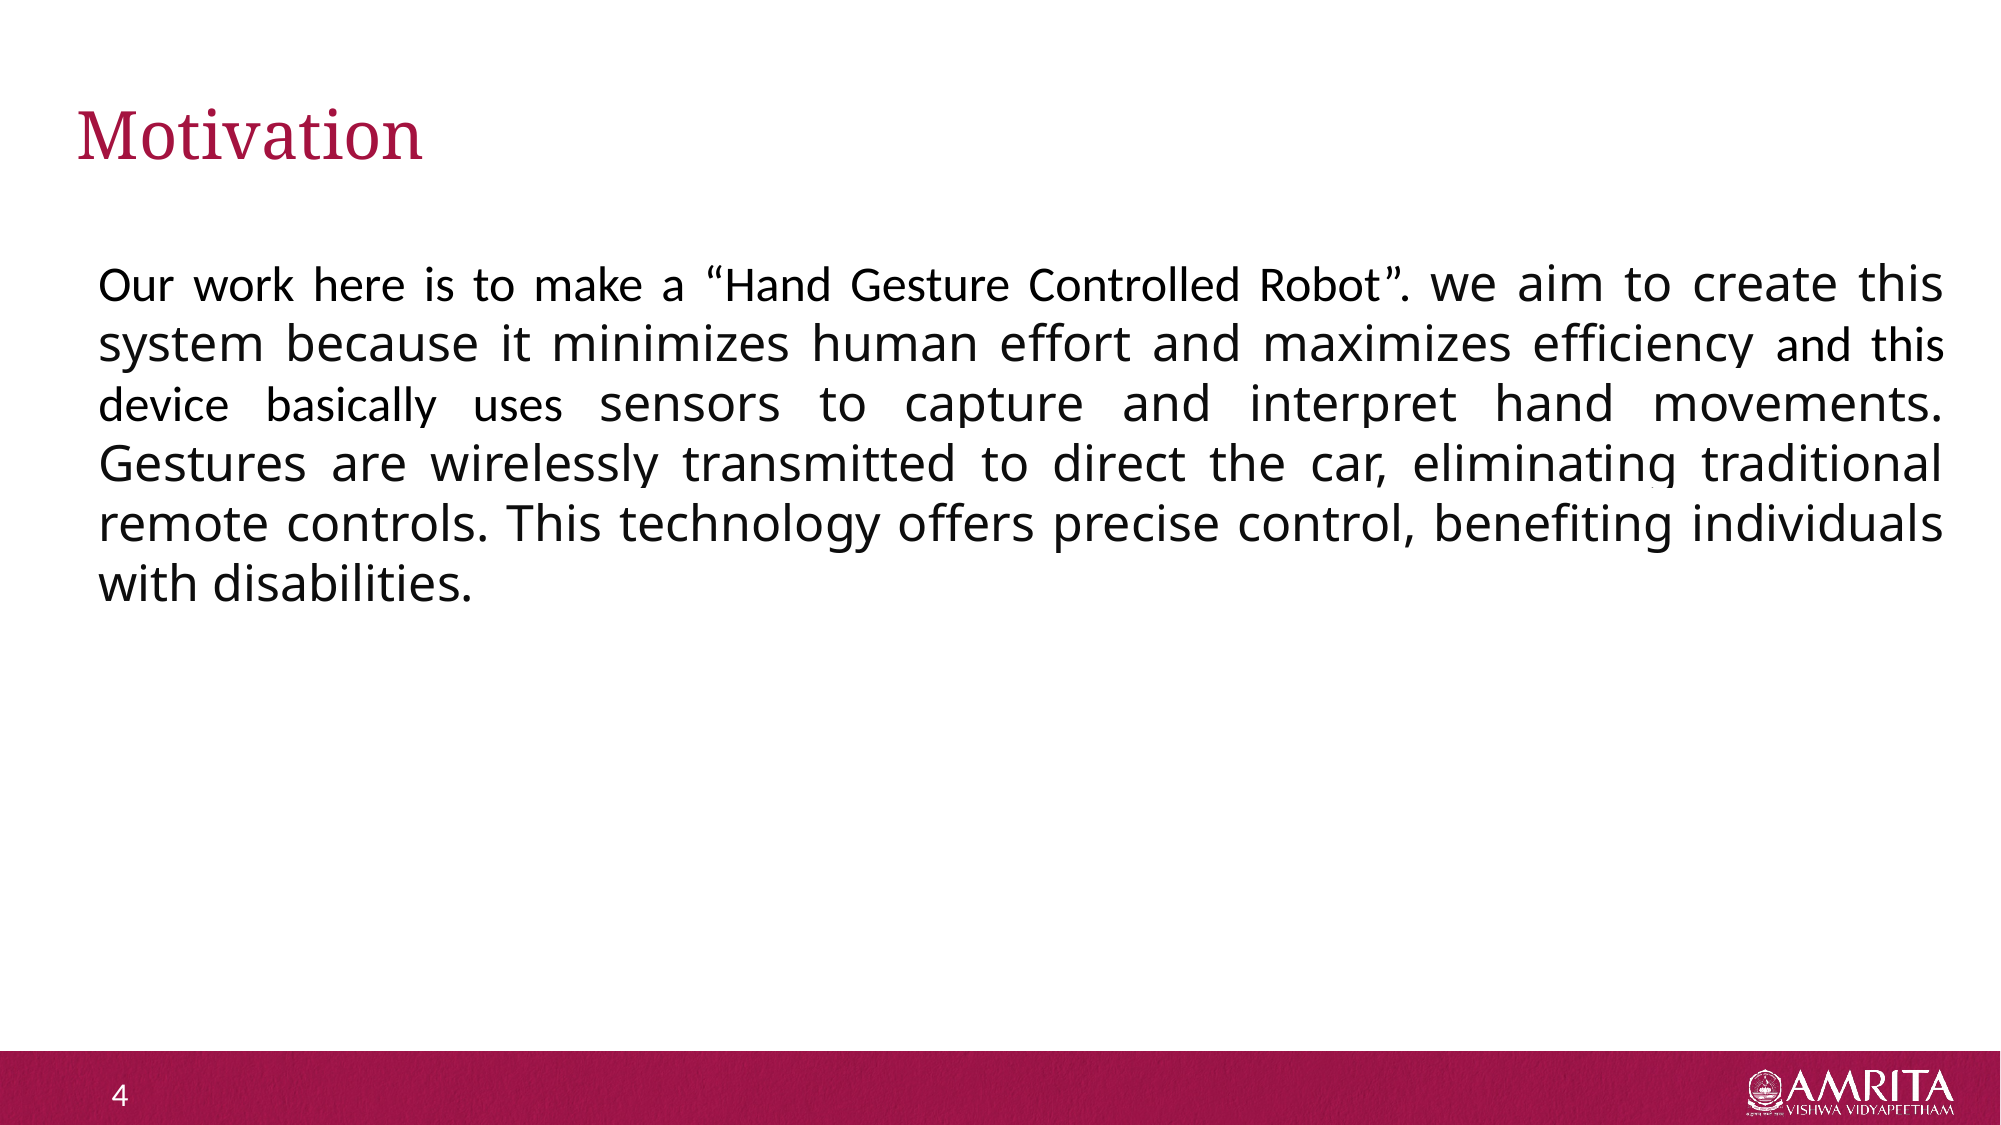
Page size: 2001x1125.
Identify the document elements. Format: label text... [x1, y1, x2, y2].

text_box Our work here is to make a “Hand Gesture Controlled Robot”. we aim to create this system because it minimizes human effort and maximizes efficiency and this device basically uses sensors to capture and interpret hand movements. Gestures are wirelessly transmitted to direct the car, eliminating traditional remote controls. This technology offers precise control, benefiting individuals with disabilities. [83, 244, 1960, 664]
slide_number 4 [19, 1062, 144, 1123]
title Motivation [61, 103, 1939, 173]
picture [0, 1051, 2001, 1125]
